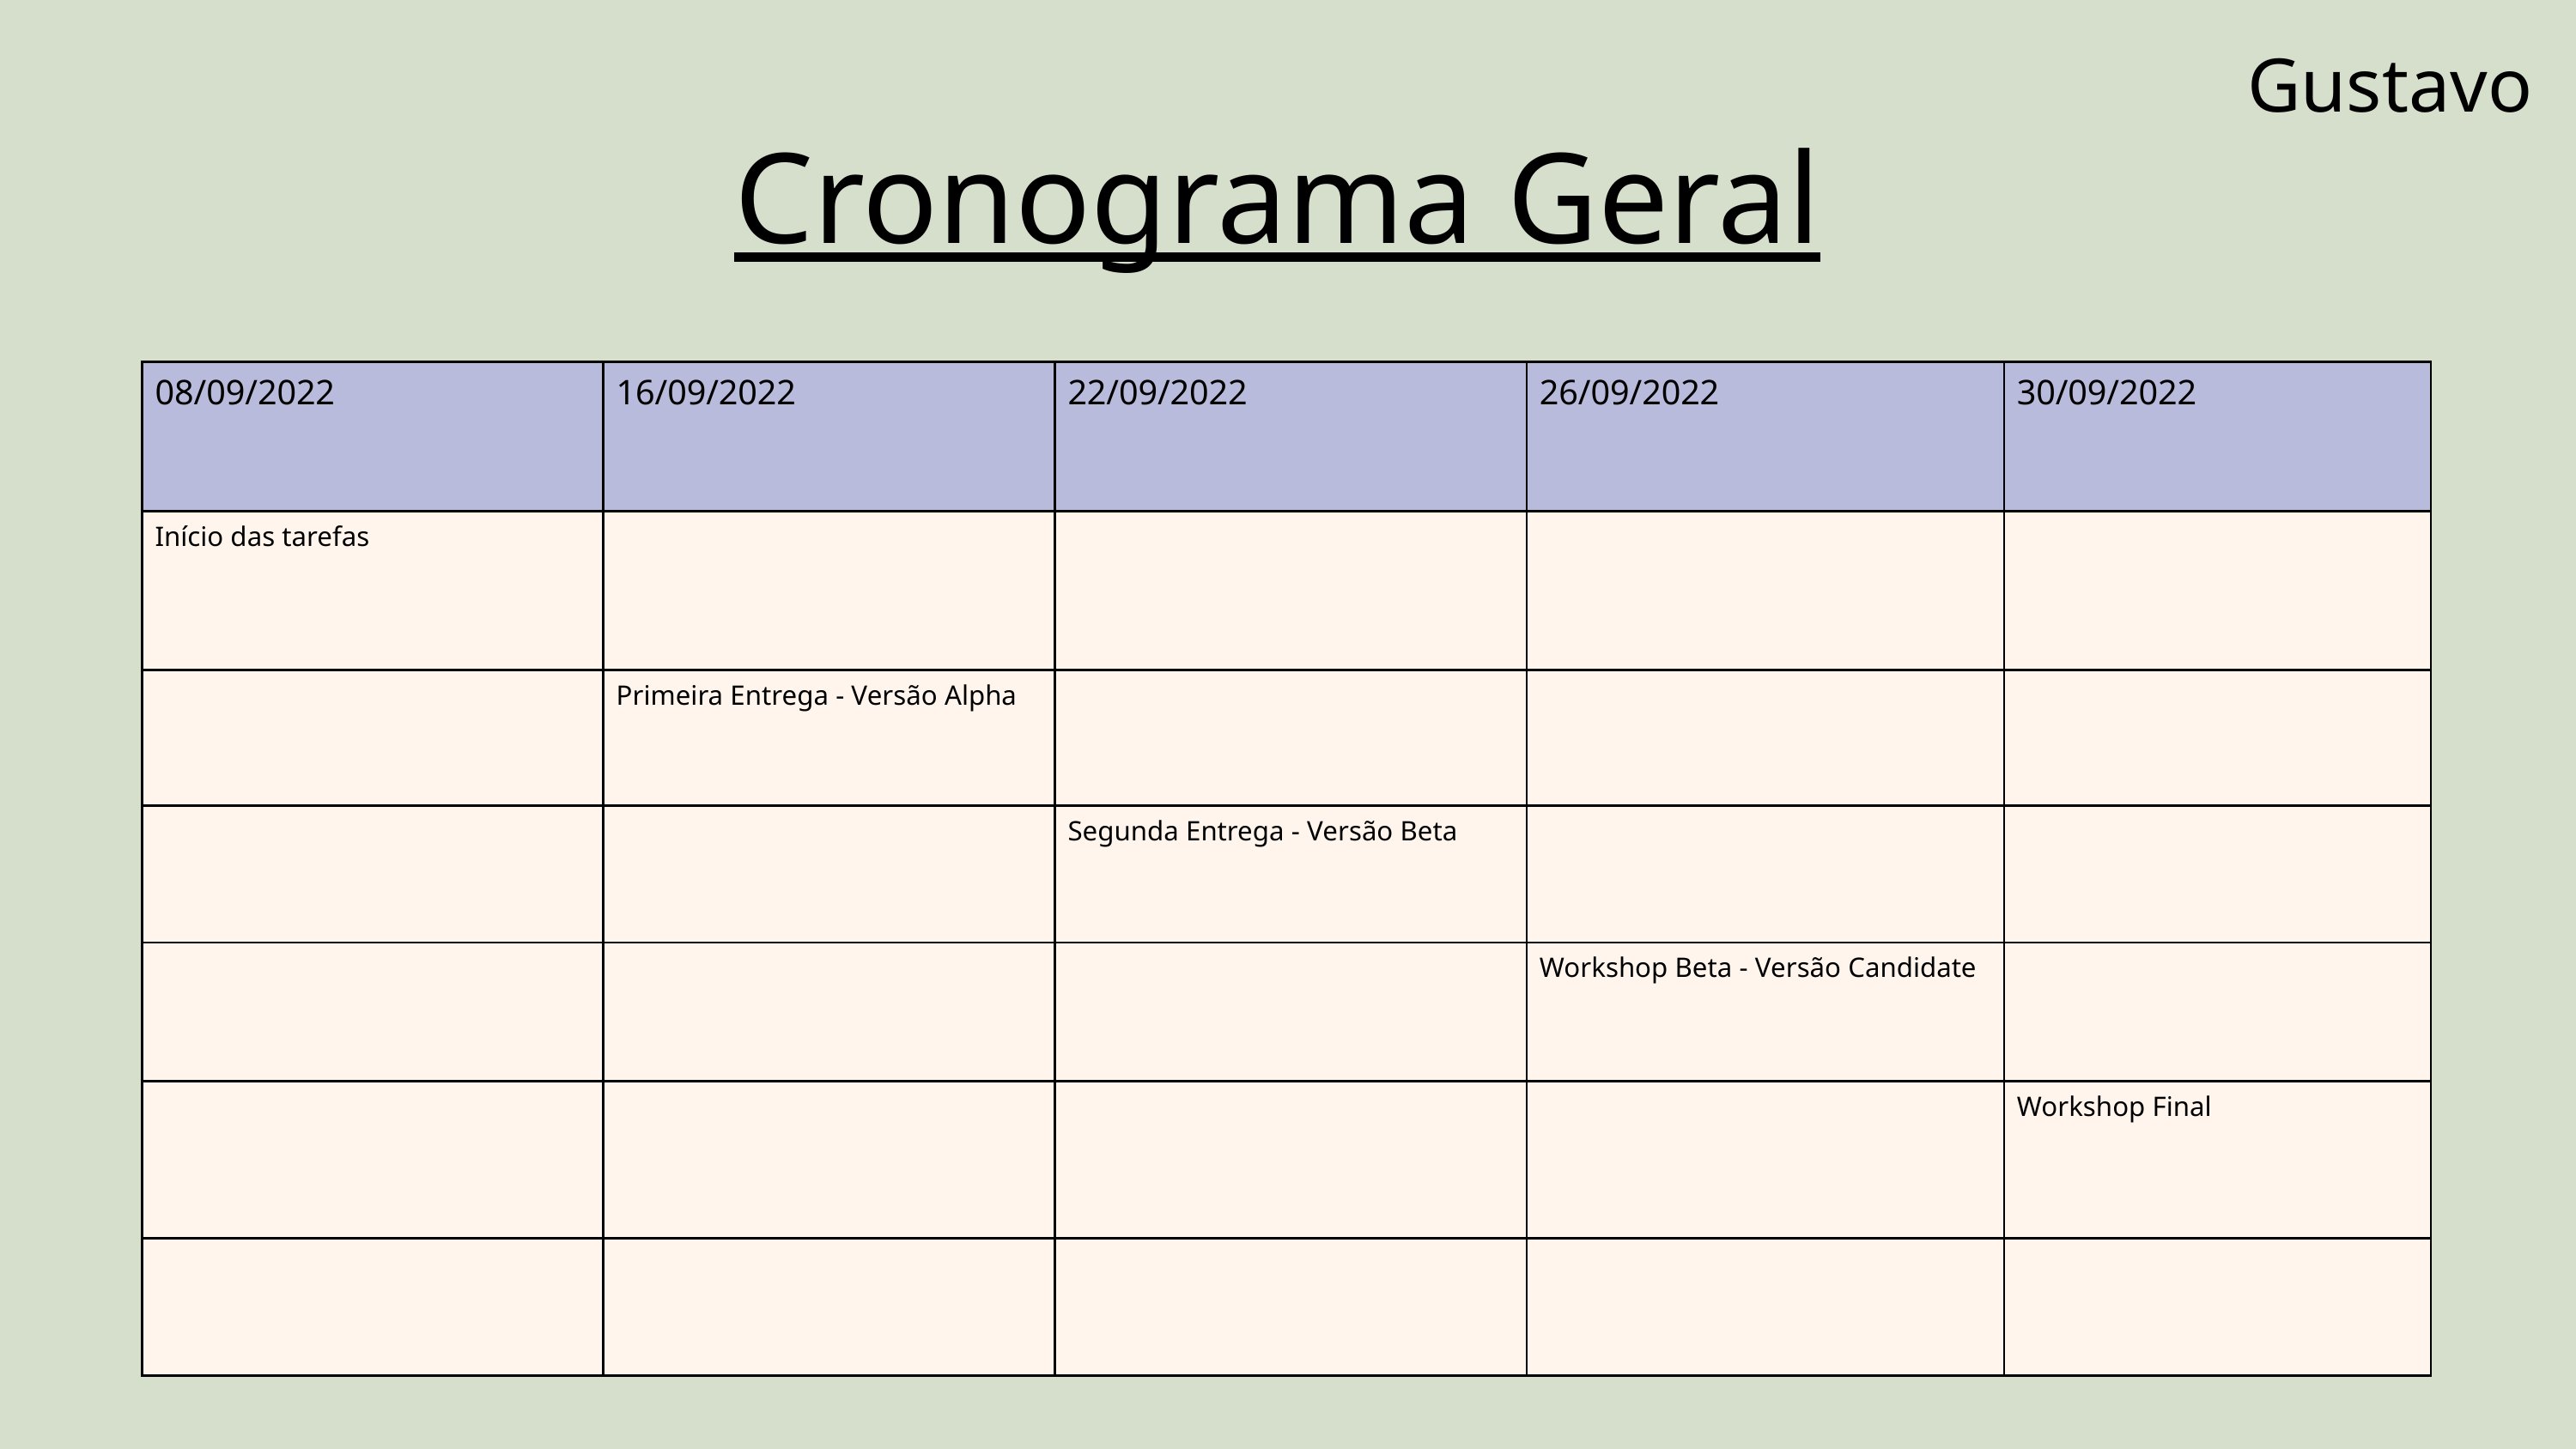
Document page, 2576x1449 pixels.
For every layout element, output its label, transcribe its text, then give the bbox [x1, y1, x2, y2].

table_cell [1528, 807, 2003, 942]
table_cell [1528, 1082, 2003, 1237]
table_cell [1056, 512, 1526, 669]
table_cell [605, 943, 1054, 1080]
table_header 26/09/2022 [1528, 363, 2003, 510]
table_header 22/09/2022 [1056, 363, 1526, 510]
table_cell [2005, 1240, 2430, 1374]
table_cell Workshop Beta - Versão Candidate [1528, 943, 2003, 1080]
table_cell [2005, 671, 2430, 804]
table_cell [1056, 671, 1526, 804]
table_cell [1056, 943, 1526, 1080]
table_cell [1056, 1082, 1526, 1237]
table_cell [1528, 1240, 2003, 1374]
table_cell [605, 1240, 1054, 1374]
table_cell Início das tarefas [143, 512, 602, 669]
table_header 08/09/2022 [143, 363, 602, 510]
table_cell [143, 1082, 602, 1237]
text_box Cronograma Geral [734, 118, 1978, 269]
table_cell [605, 1082, 1054, 1237]
table_cell [2005, 807, 2430, 942]
table_cell [143, 943, 602, 1080]
table_cell [2005, 943, 2430, 1080]
table_cell [143, 1240, 602, 1374]
table_cell [605, 512, 1054, 669]
table_header 16/09/2022 [605, 363, 1054, 510]
table_cell Workshop Final [2005, 1082, 2430, 1237]
table_cell [2005, 512, 2430, 669]
table_header 30/09/2022 [2005, 363, 2430, 510]
table_cell [1528, 671, 2003, 804]
table_cell Primeira Entrega - Versão Alpha [605, 671, 1054, 804]
table_cell Segunda Entrega - Versão Beta [1056, 807, 1526, 942]
text_box Gustavo [1977, 23, 2576, 128]
table_cell [605, 807, 1054, 942]
table_cell [143, 671, 602, 804]
table_cell [1528, 512, 2003, 669]
table_cell [143, 807, 602, 942]
table_cell [1056, 1240, 1526, 1374]
